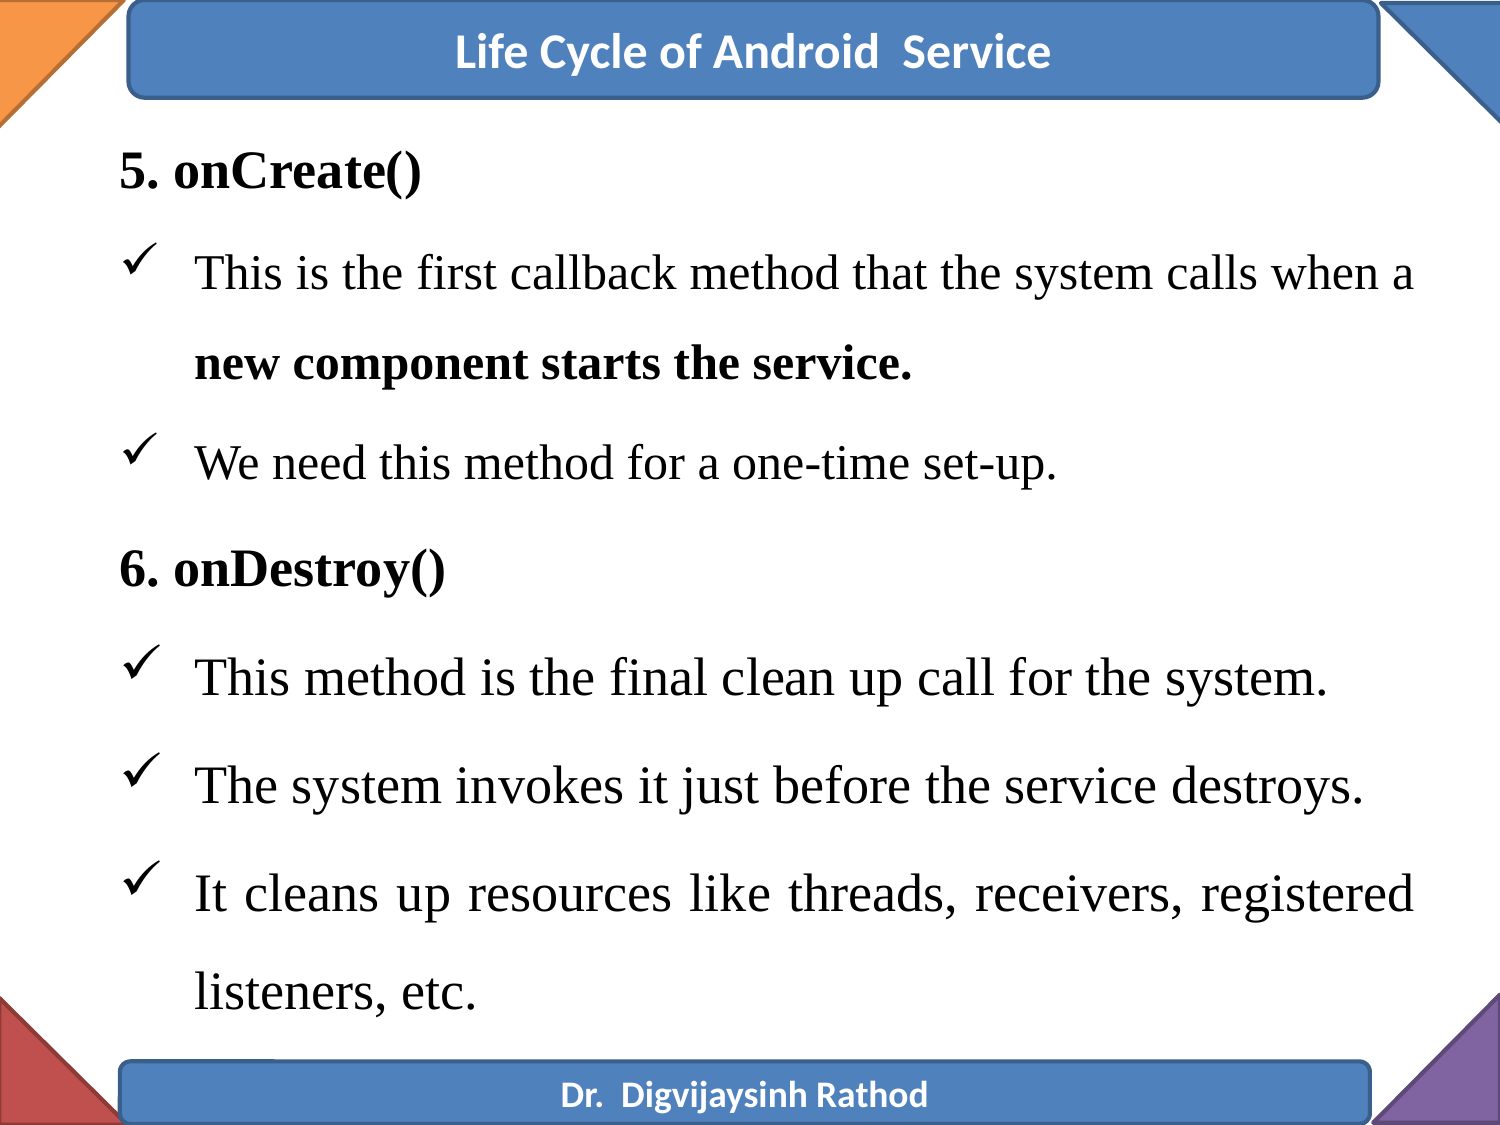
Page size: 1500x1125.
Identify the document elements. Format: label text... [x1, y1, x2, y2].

text_box Dr. Digvijaysinh Rathod [117, 1059, 1372, 1125]
text_box [1378, 0, 1500, 124]
text_box [0, 0, 126, 129]
text_box Life Cycle of Android Service [126, 0, 1381, 100]
text_box [1371, 992, 1500, 1125]
text_box [0, 996, 123, 1125]
subtitle 5. onCreate() This is the first callback method that the system calls when a new component starts the service. We need this method for a one-time set-up. 6. onDestroy() This method is the final clean up call for the system. The system invokes it just before the service destroys. It cleans up resources like threads, receivers, registered listeners, etc. [29, 94, 1432, 992]
